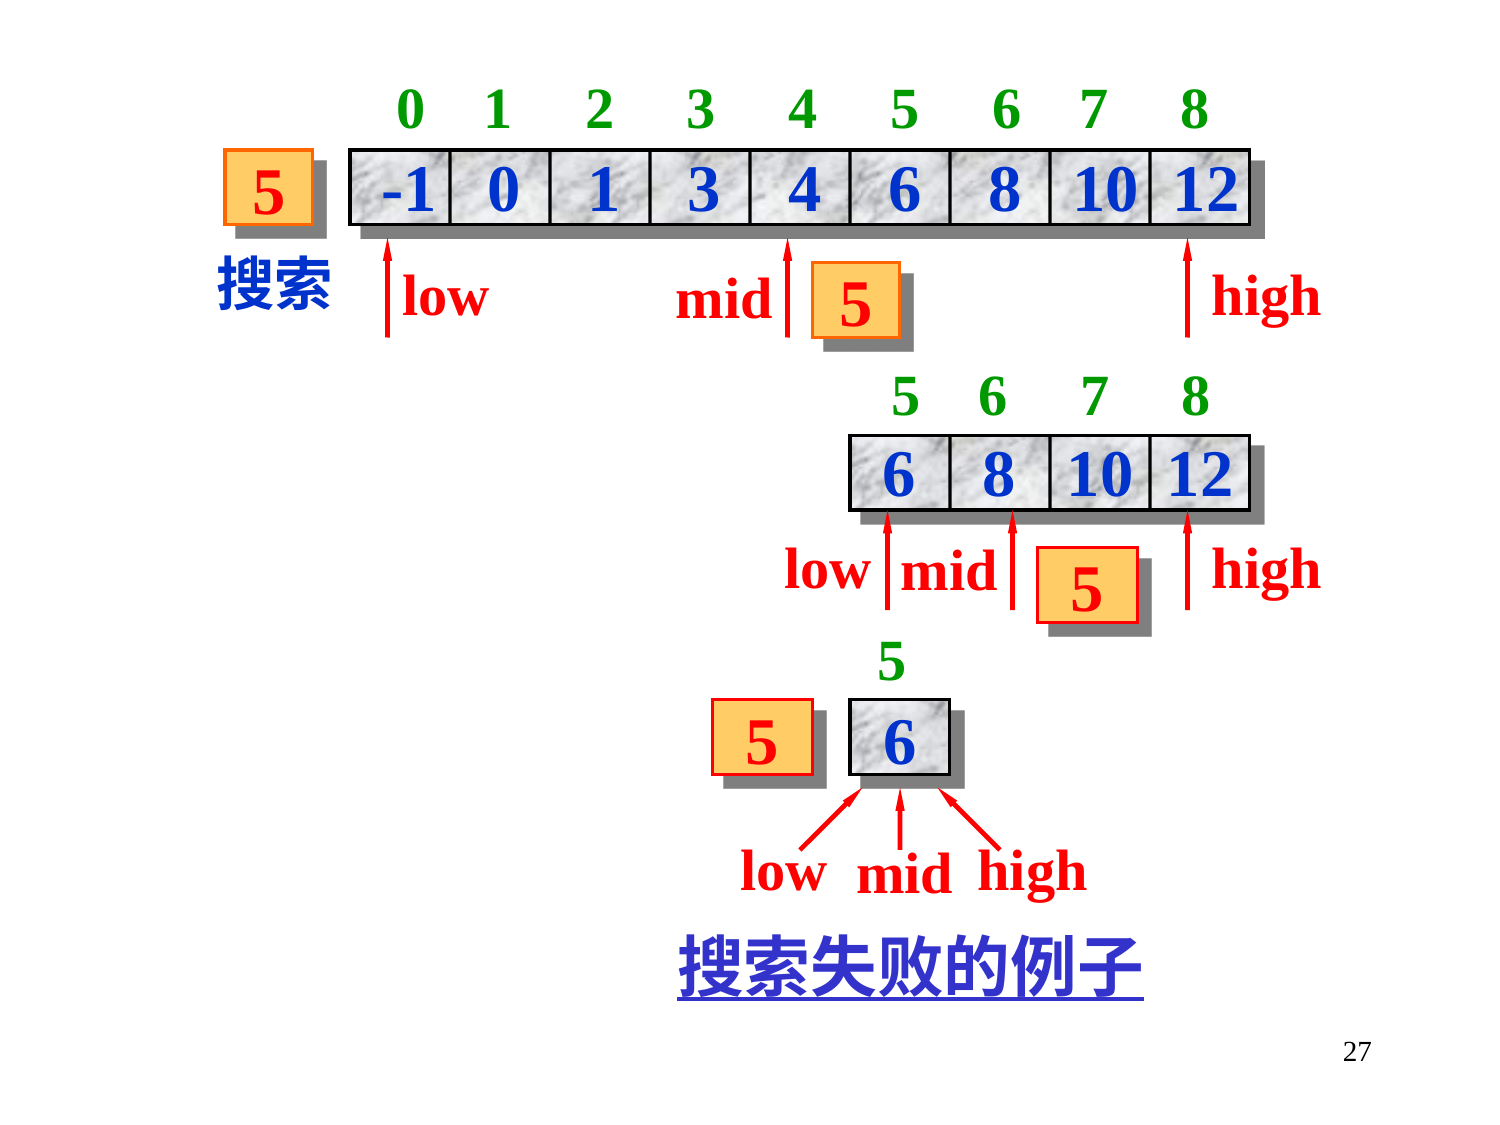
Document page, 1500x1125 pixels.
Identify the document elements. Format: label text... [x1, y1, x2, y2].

text_box [885, 510, 891, 525]
text_box mid [885, 525, 1013, 610]
text_box 5 [224, 149, 313, 225]
text_box low [387, 249, 505, 335]
text_box [799, 787, 863, 851]
text_box low [725, 825, 843, 910]
slide_number 27 [1074, 1024, 1388, 1101]
text_box 5 [1037, 547, 1138, 623]
text_box 5 [862, 614, 922, 700]
text_box 5 6 7 8 [862, 350, 1227, 435]
text_box low [769, 522, 888, 608]
text_box [383, 237, 390, 259]
text_box [1009, 510, 1017, 531]
text_box -1 0 1 3 4 6 8 10 12 [349, 137, 1256, 233]
text_box 搜索 [201, 239, 348, 325]
text_box 5 [812, 262, 900, 338]
text_box mid [660, 252, 788, 338]
text_box high [1197, 249, 1338, 335]
text_box [1183, 510, 1192, 611]
text_box 6 8 10 12 [851, 422, 1250, 518]
text_box 0 1 2 3 4 5 6 7 8 [366, 62, 1226, 148]
text_box high [1197, 522, 1338, 608]
text_box 搜索失败的例子 [662, 917, 1188, 1013]
text_box [937, 787, 1001, 851]
text_box [895, 787, 905, 850]
text_box [784, 237, 792, 259]
text_box [1183, 237, 1192, 338]
text_box high [962, 825, 1103, 910]
text_box mid [841, 827, 969, 913]
text_box 6 [849, 699, 950, 775]
text_box 5 [712, 699, 813, 775]
